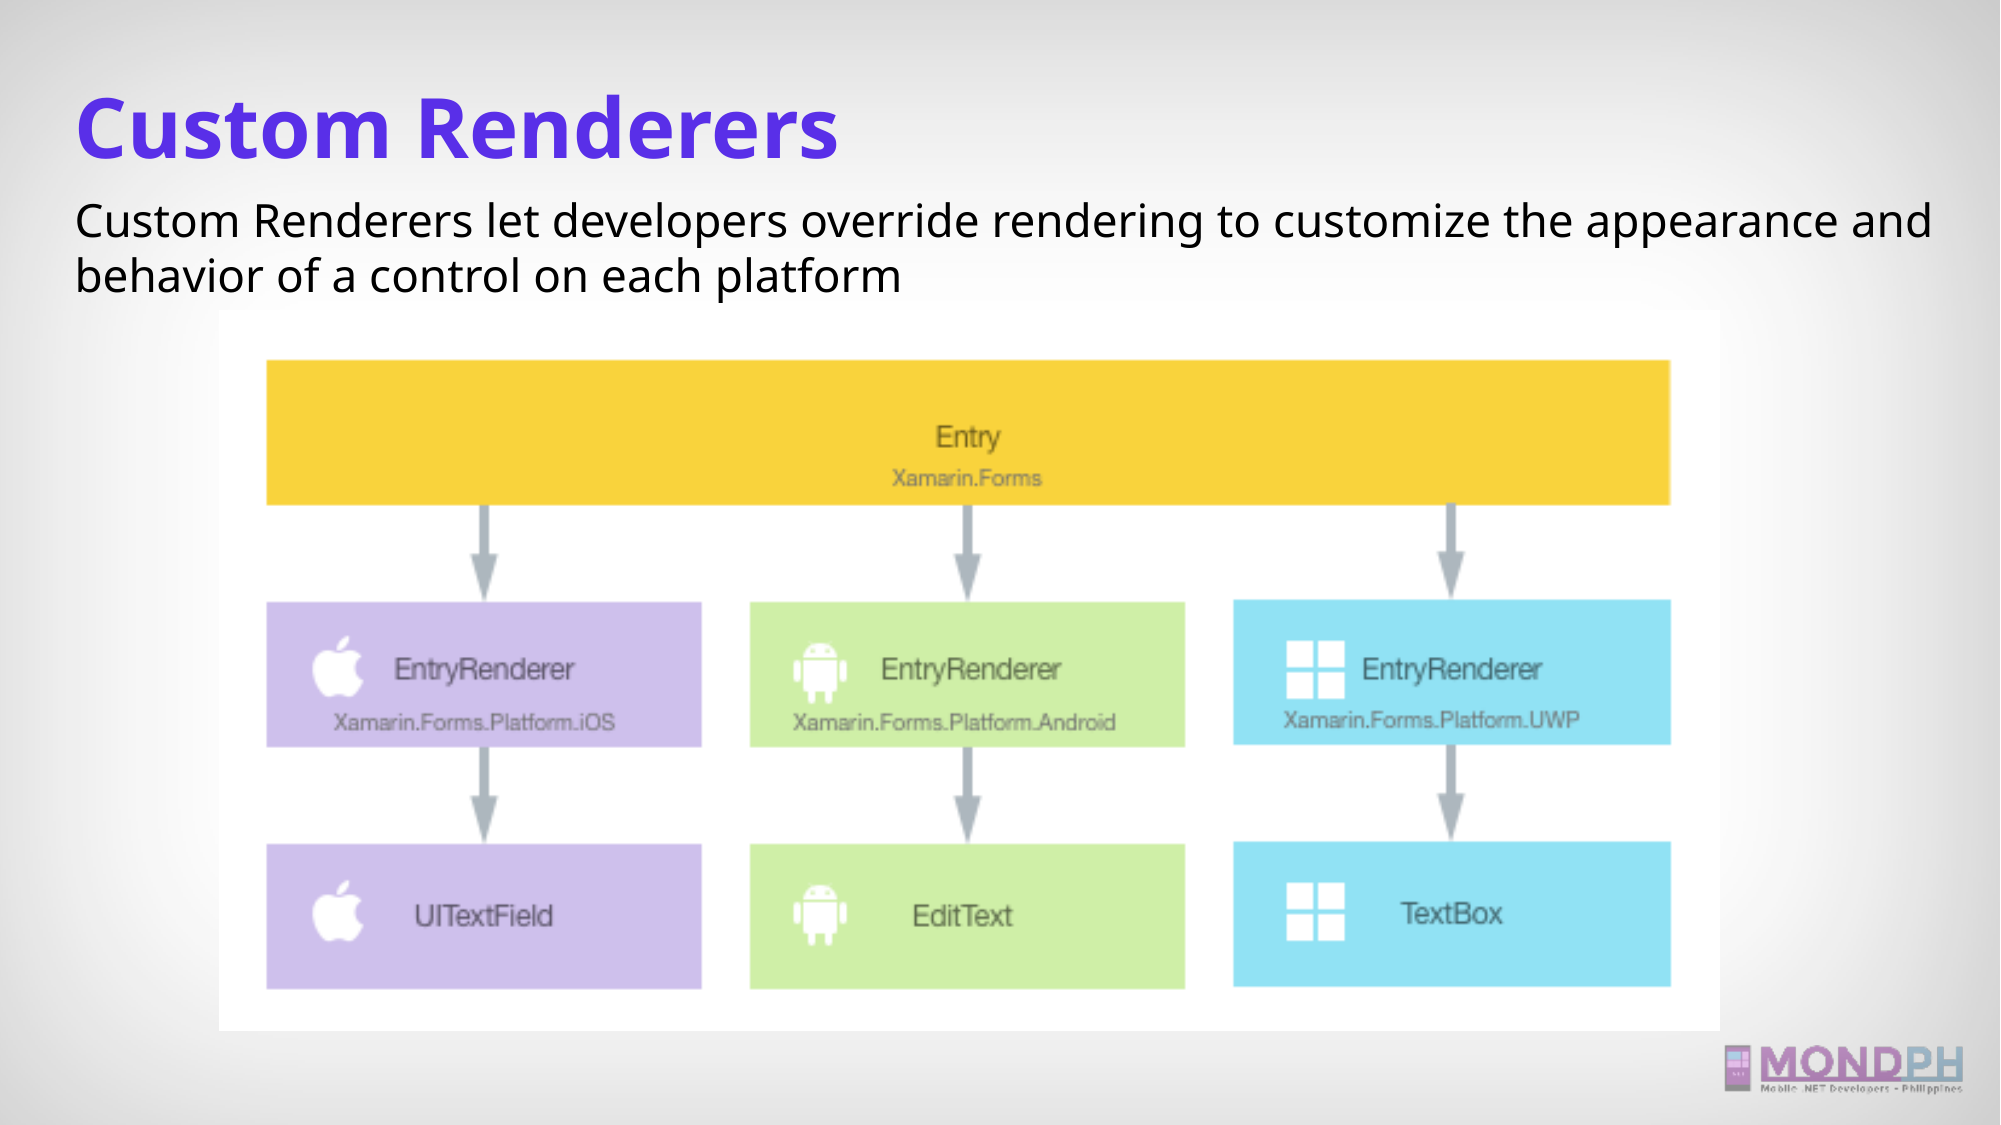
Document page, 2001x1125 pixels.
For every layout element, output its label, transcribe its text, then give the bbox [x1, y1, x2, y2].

picture [0, 0, 2000, 1125]
text_box Custom Renderers let developers override rendering to customize the appearance and behavior of a control on each platform [59, 184, 1969, 309]
text_box Custom Renderers [59, 68, 1367, 183]
